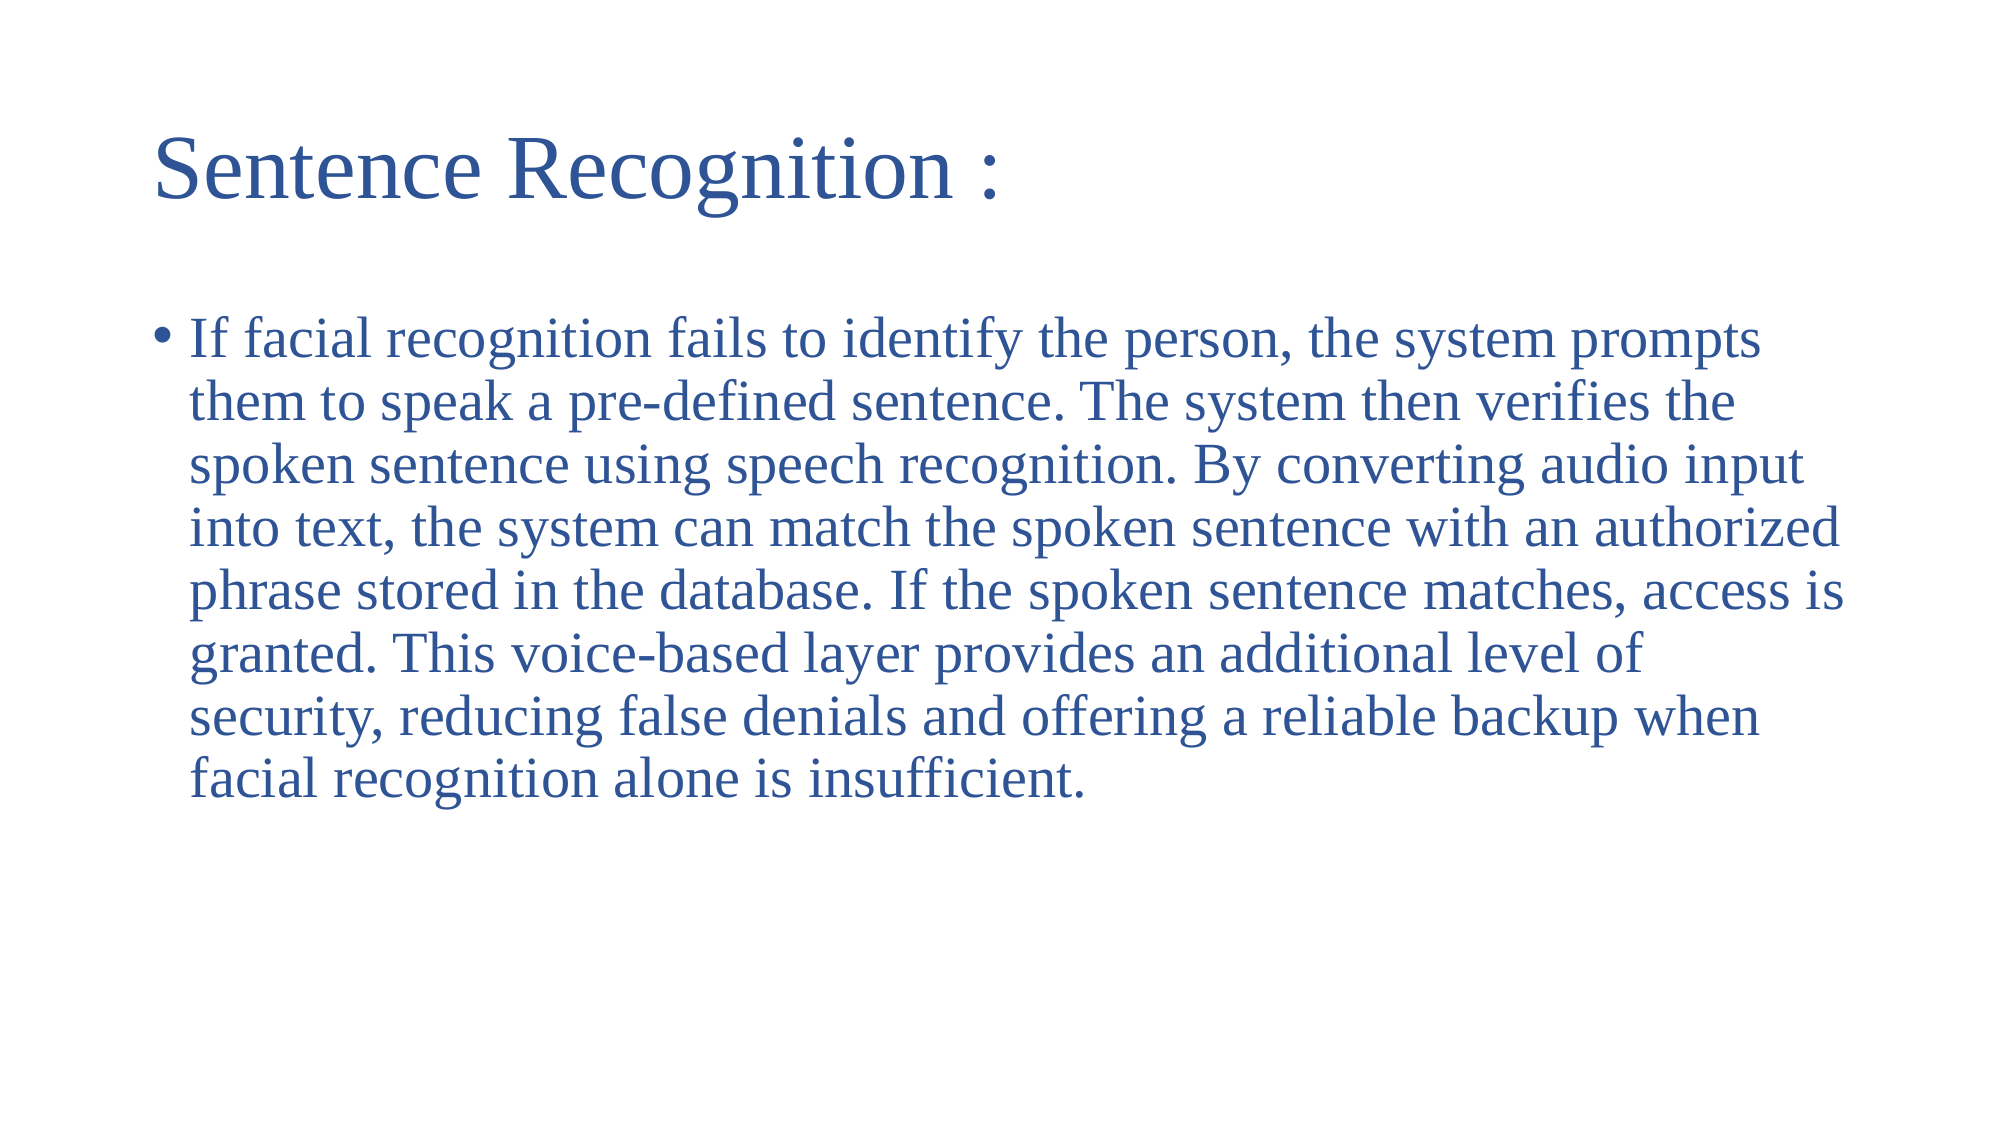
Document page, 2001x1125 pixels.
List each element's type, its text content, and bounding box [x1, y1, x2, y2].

title Sentence Recognition : [137, 59, 1863, 278]
list If facial recognition fails to identify the person, the system prompts them to speak a pre-defined sentence. The system then verifies the spoken sentence using speech recognition. By converting audio input into text, the system can match the spoken sentence with an authorized phrase stored in the database. If the spoken sentence matches, access is granted. This voice-based layer provides an additional level of security, reducing false denials and offering a reliable backup when facial recognition alone is insufficient. [137, 299, 1863, 1014]
